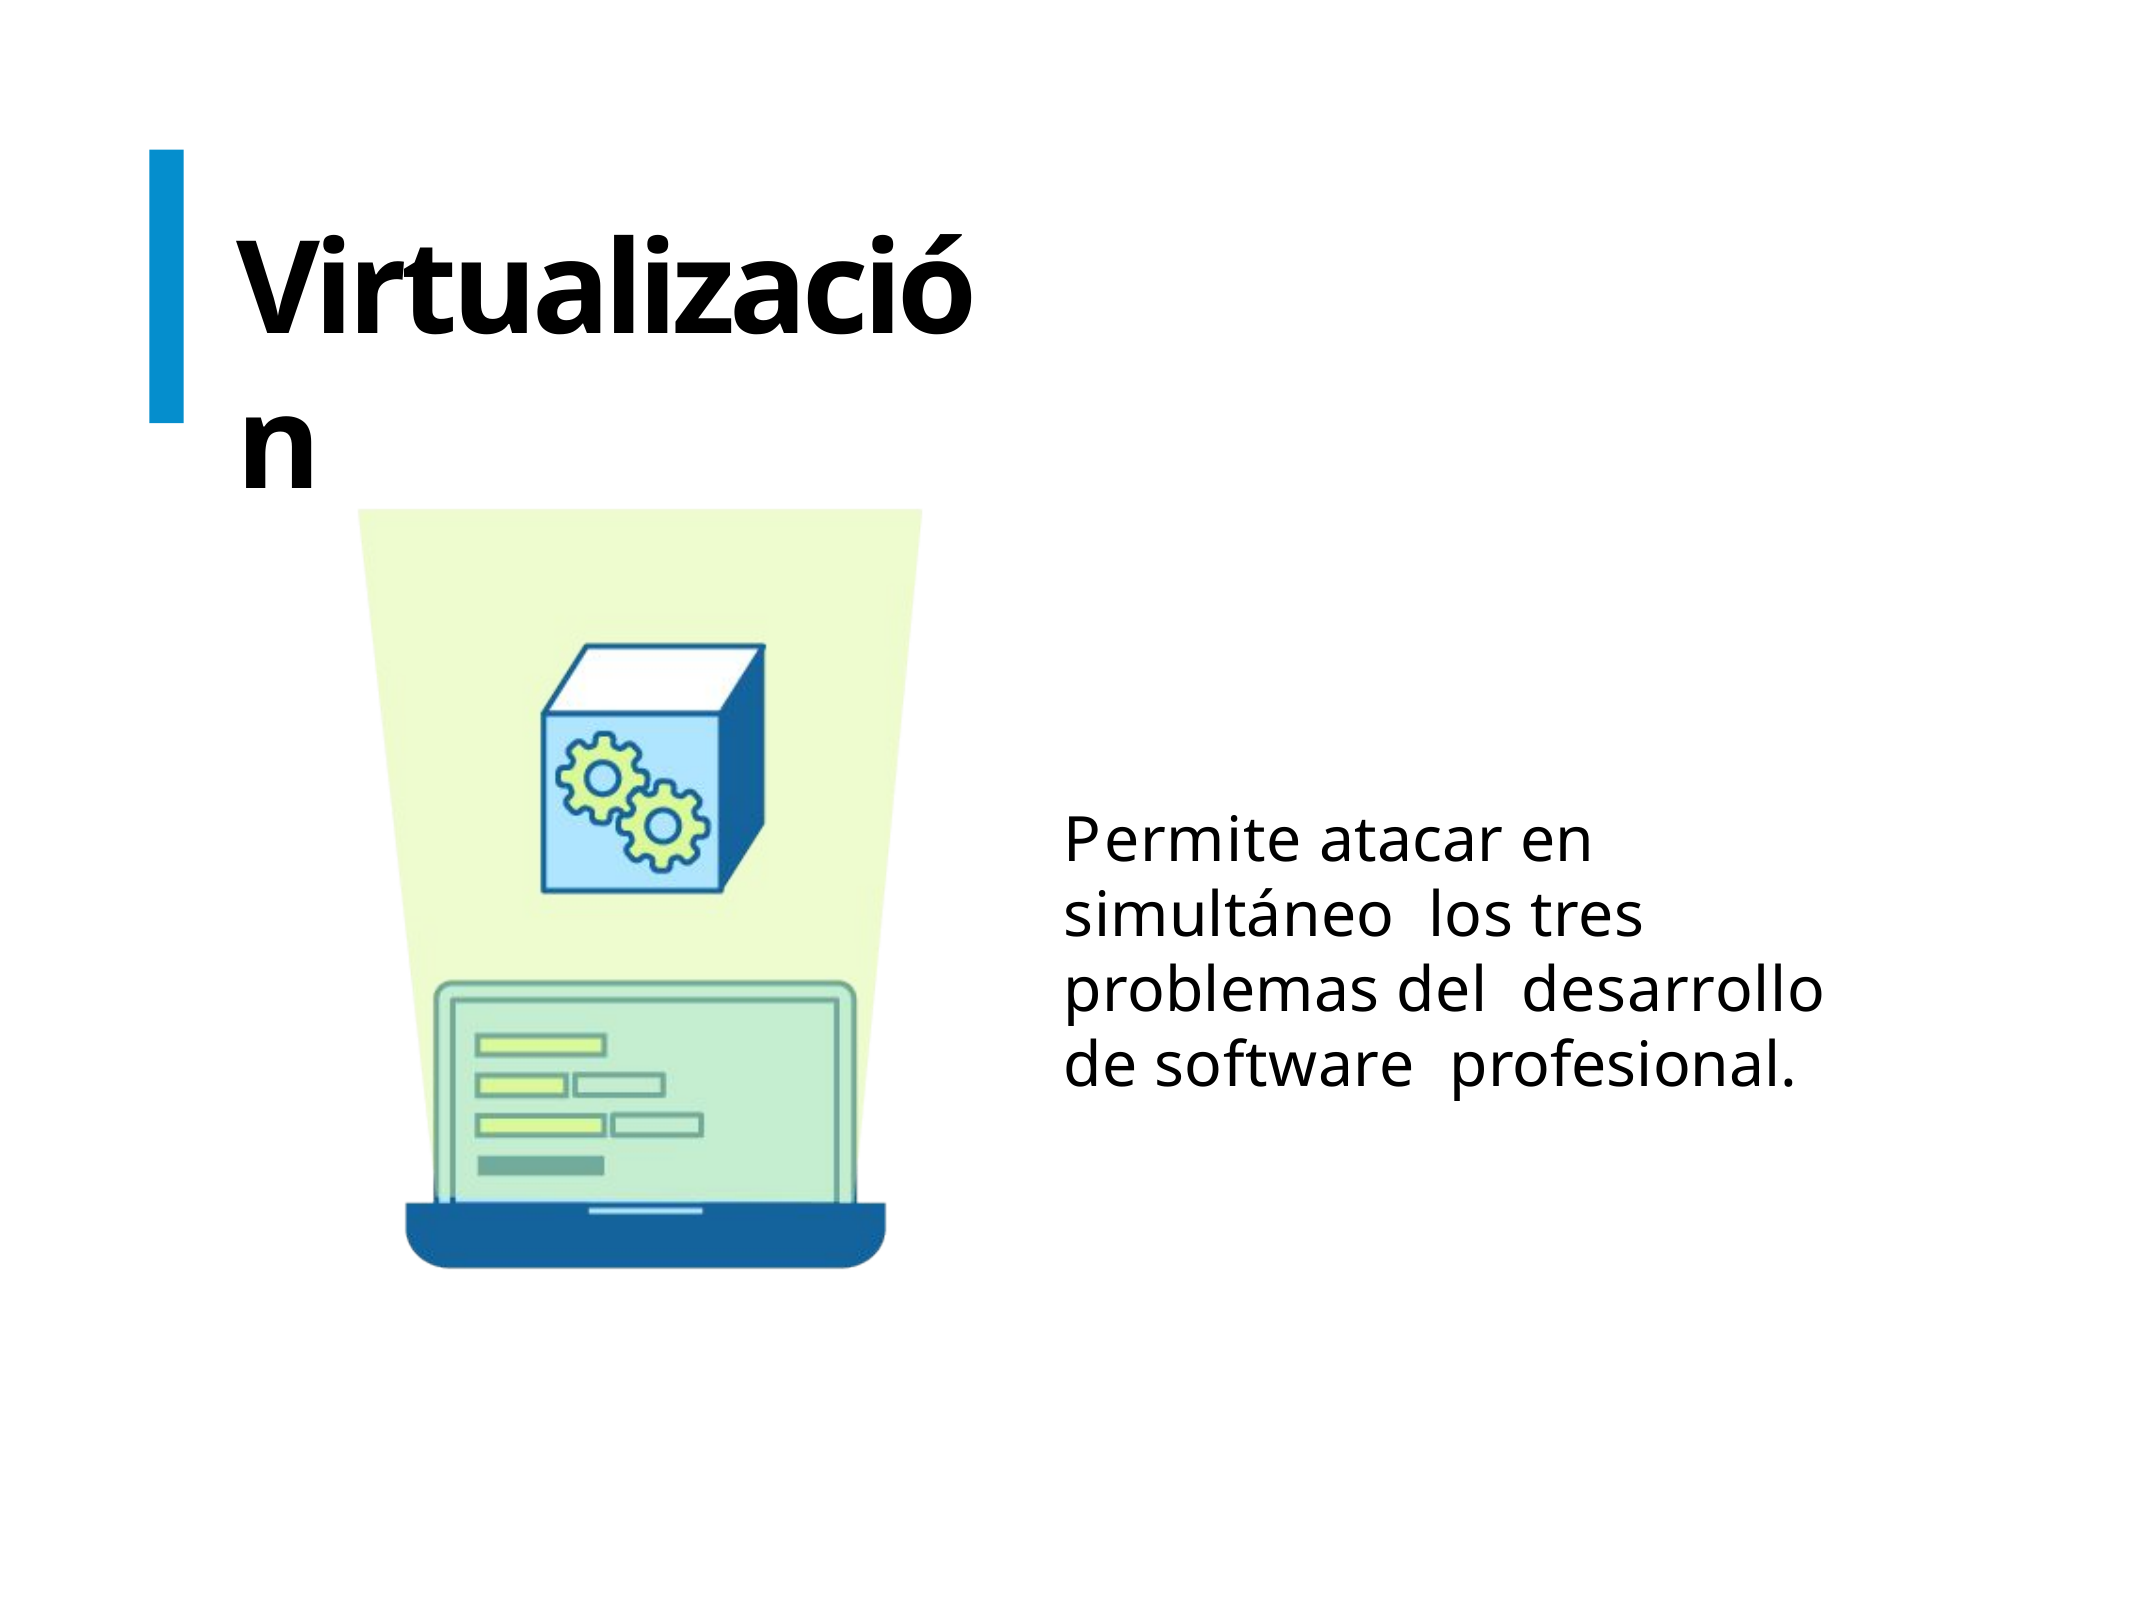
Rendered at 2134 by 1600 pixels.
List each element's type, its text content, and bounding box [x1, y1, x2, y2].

text_box Permite atacar en simultáneo los tres problemas del desarrollo de software profesional. [1061, 797, 1864, 1100]
title Virtualización [234, 202, 1051, 515]
picture [344, 496, 936, 1281]
